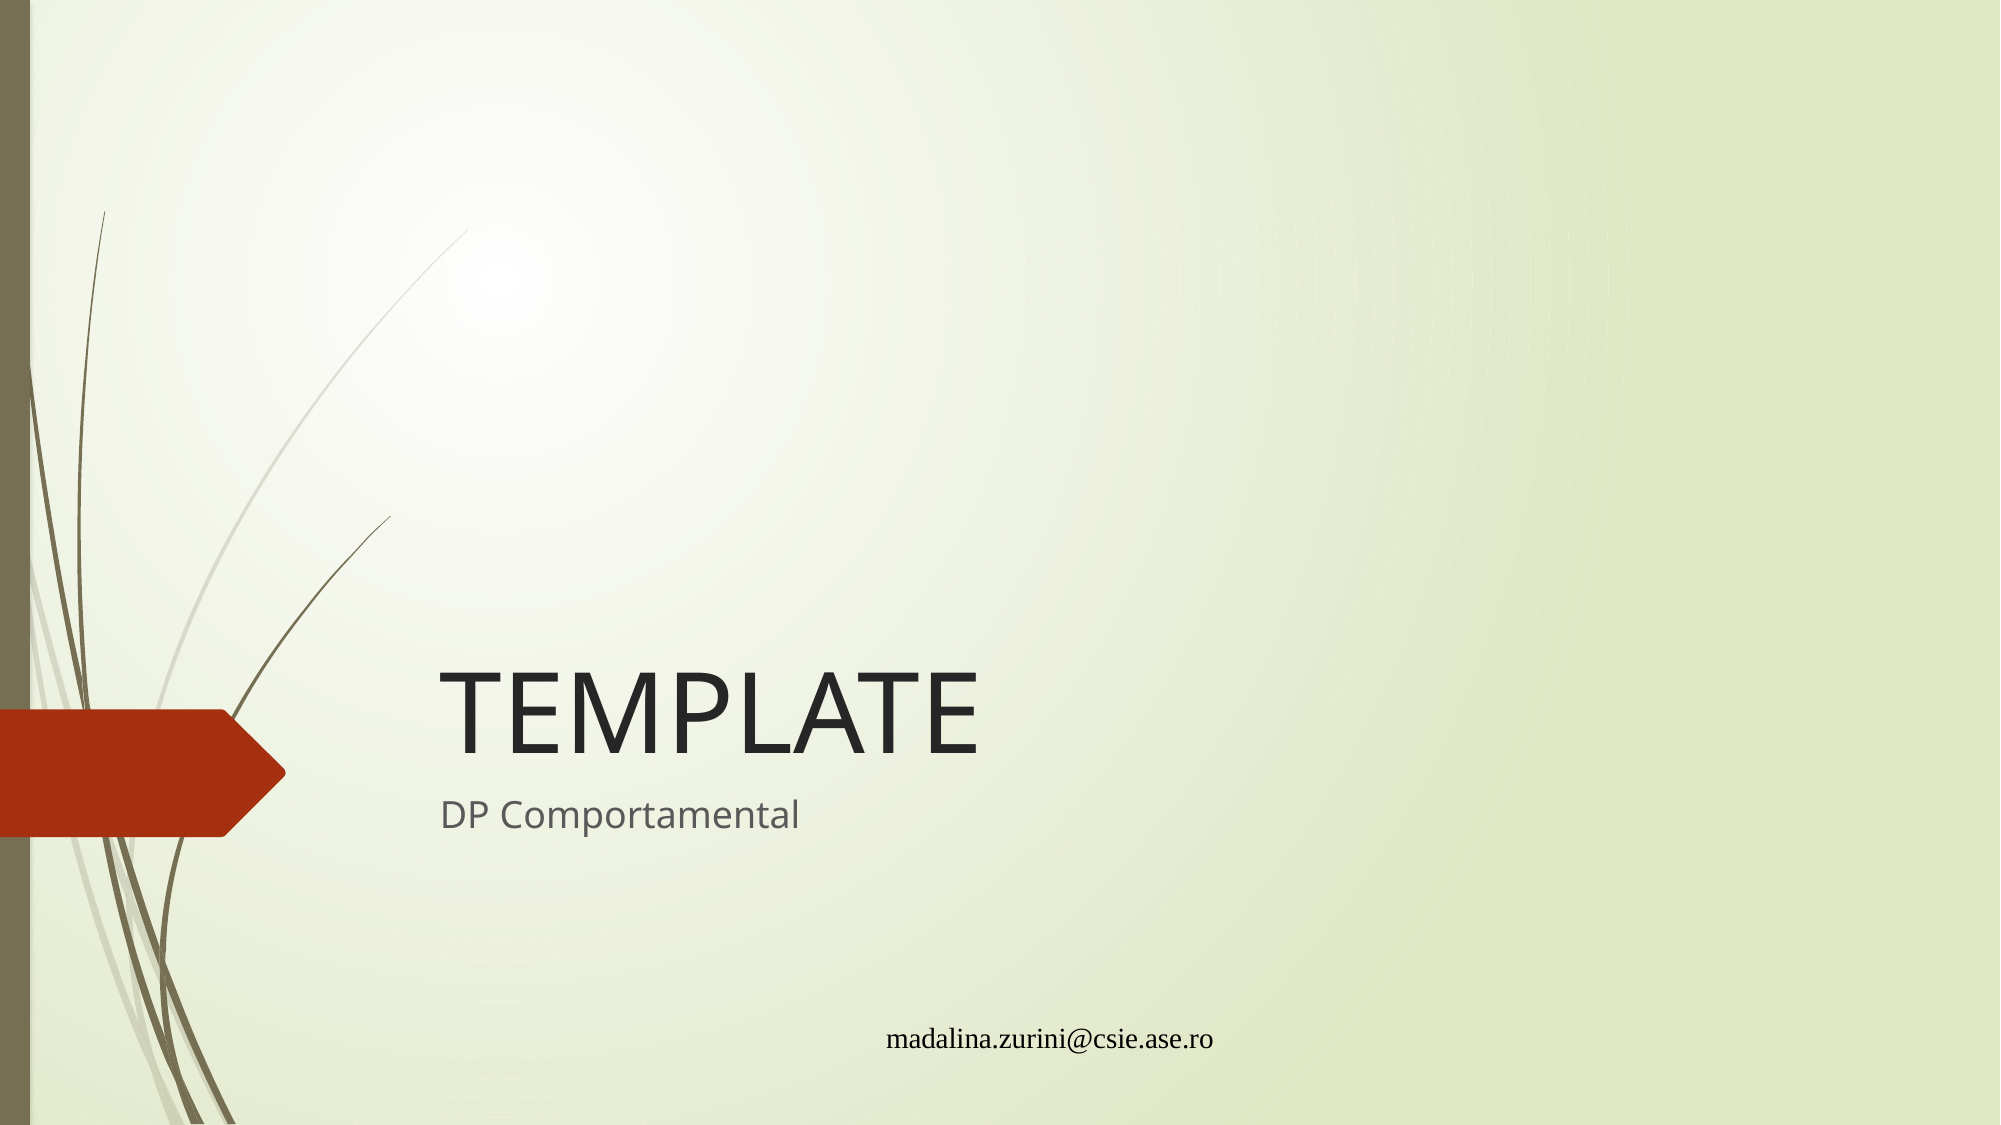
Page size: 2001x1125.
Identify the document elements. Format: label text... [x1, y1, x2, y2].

title TEMPLATE [424, 412, 1888, 783]
footer madalina.zurini@csie.ase.ro [424, 1006, 1675, 1067]
subtitle DP Comportamental [424, 783, 1888, 969]
